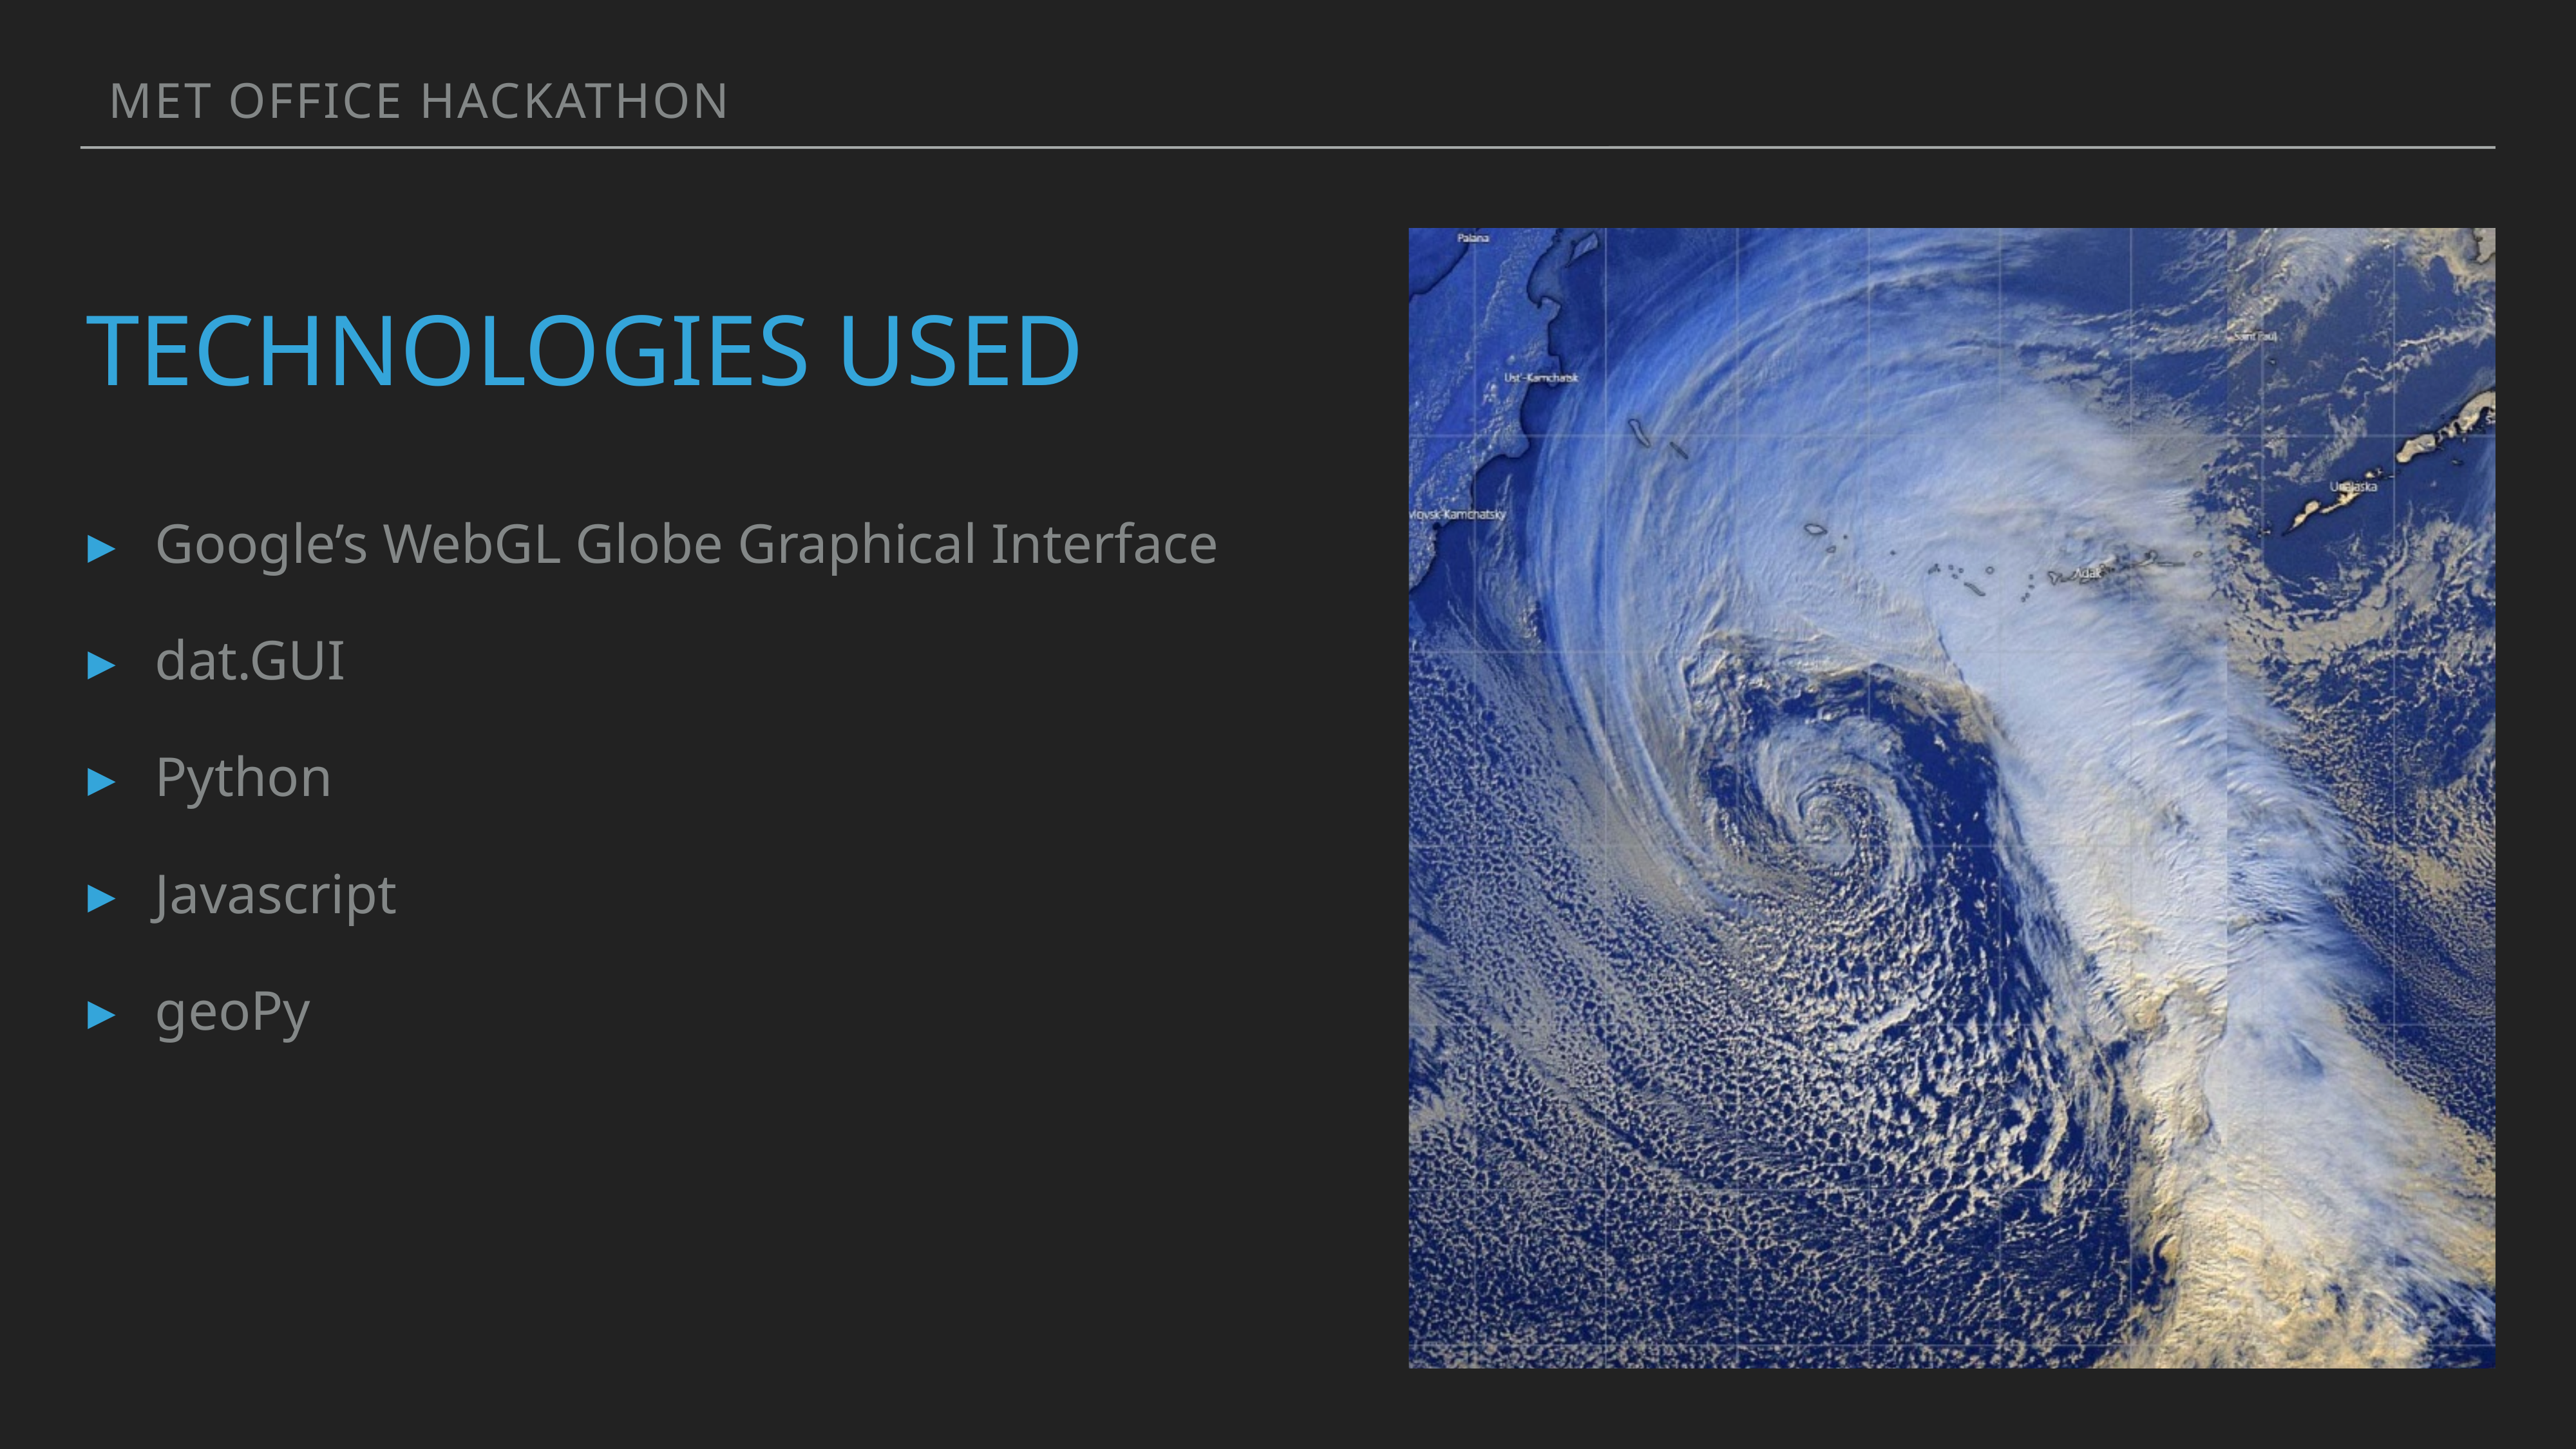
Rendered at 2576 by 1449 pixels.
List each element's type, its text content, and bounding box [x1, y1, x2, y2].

picture [1408, 227, 2496, 1369]
title Technologies used [80, 305, 1329, 414]
list Google’s WebGL Globe Graphical Interface dat.GUI Python Javascript geoPy [82, 504, 1327, 1449]
list Met office hackathon [103, 65, 2318, 133]
